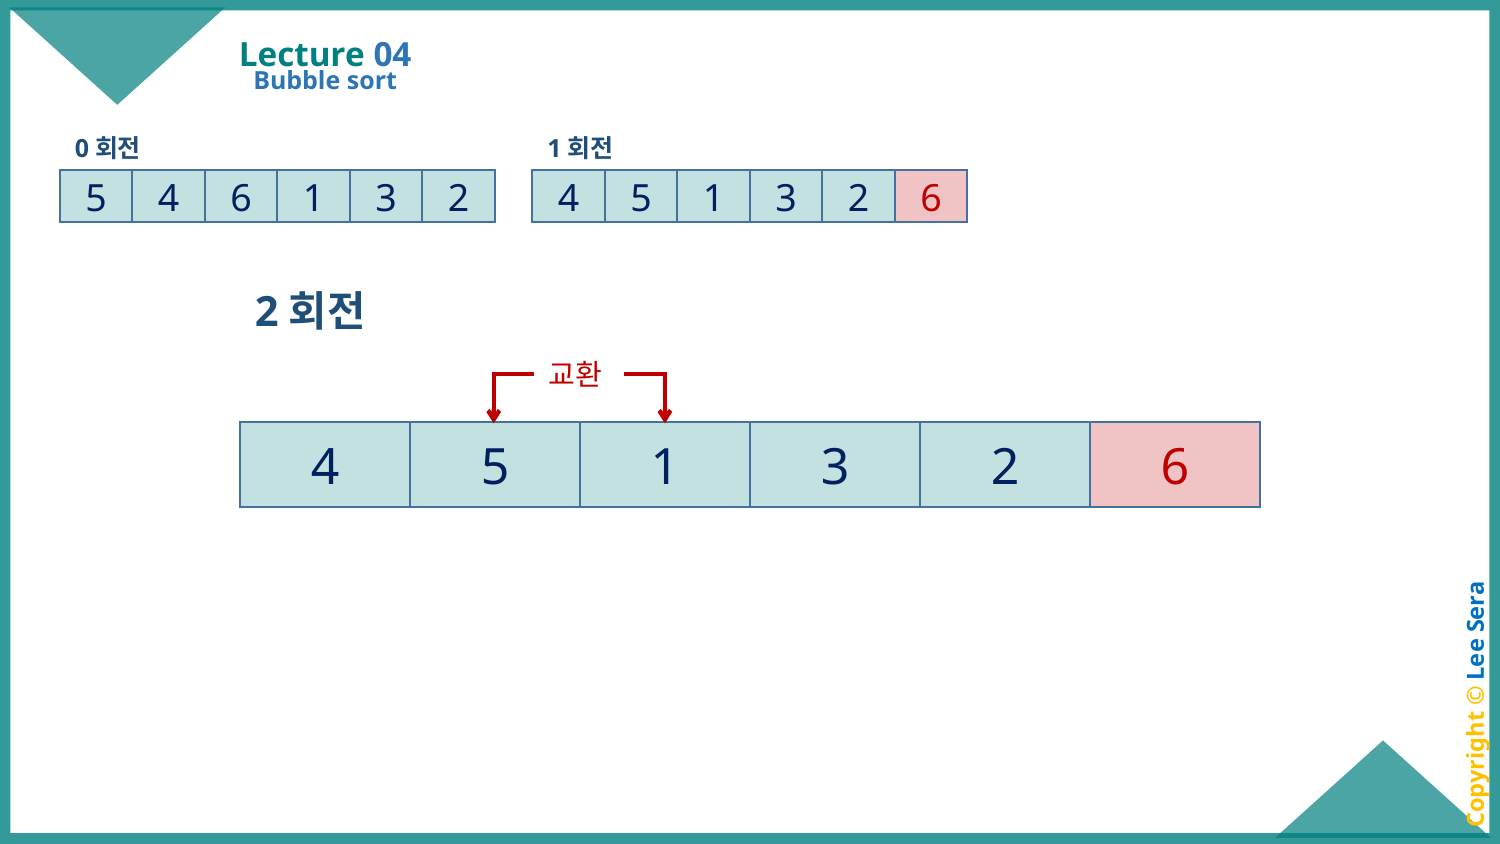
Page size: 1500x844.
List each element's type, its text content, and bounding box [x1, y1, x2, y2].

title Lecture 04 [210, 8, 440, 62]
text_box 6 [1089, 421, 1261, 508]
text_box 2회전 [239, 277, 476, 343]
text_box 2 [919, 421, 1089, 508]
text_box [493, 348, 665, 424]
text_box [532, 124, 968, 223]
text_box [59, 124, 495, 223]
text_box Copyright © Lee Sera [1458, 565, 1496, 844]
text_box [0, 0, 1500, 844]
text_box 4 [239, 421, 409, 508]
text_box 5 [409, 421, 579, 508]
text_box 3 [749, 421, 919, 508]
subtitle Bubble sort [165, 62, 485, 113]
text_box [6, 6, 228, 107]
text_box 1 [579, 421, 749, 508]
text_box [1272, 739, 1458, 839]
